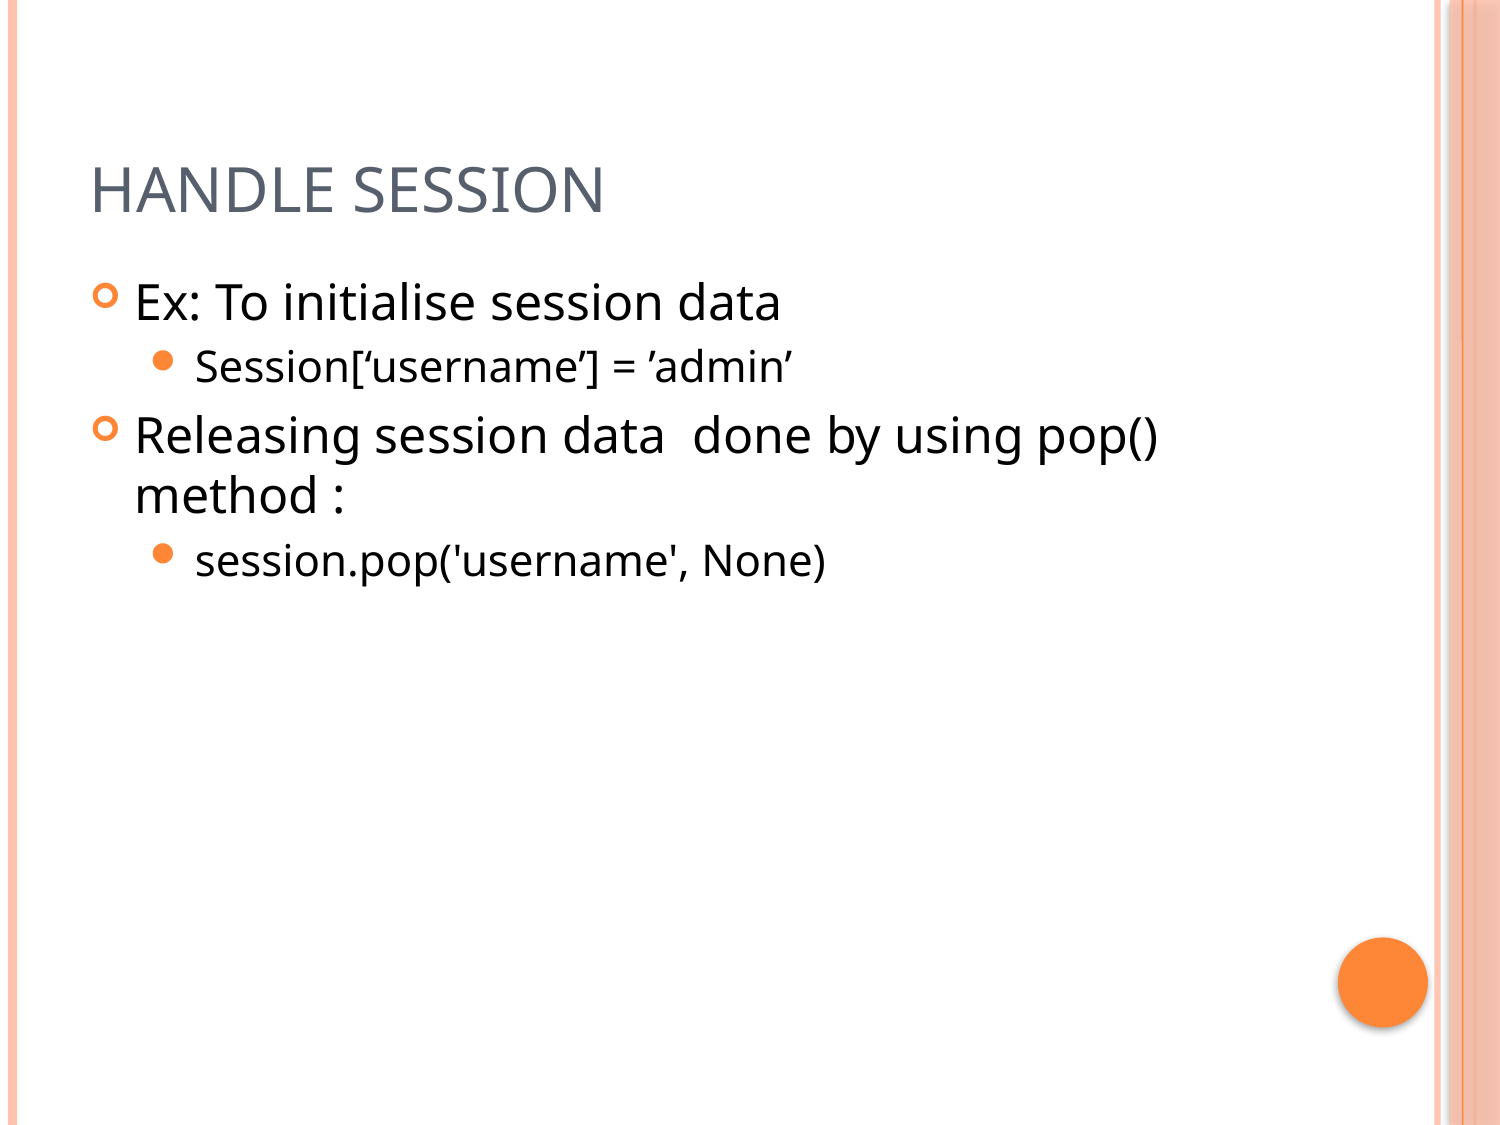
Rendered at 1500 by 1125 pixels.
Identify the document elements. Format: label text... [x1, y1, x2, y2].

title Handle Session [75, 45, 1300, 233]
list Ex: To initialise session data Session[‘username’] = ’admin’ Releasing session data done by using pop() method : session.pop('username', None) [75, 262, 1300, 1062]
